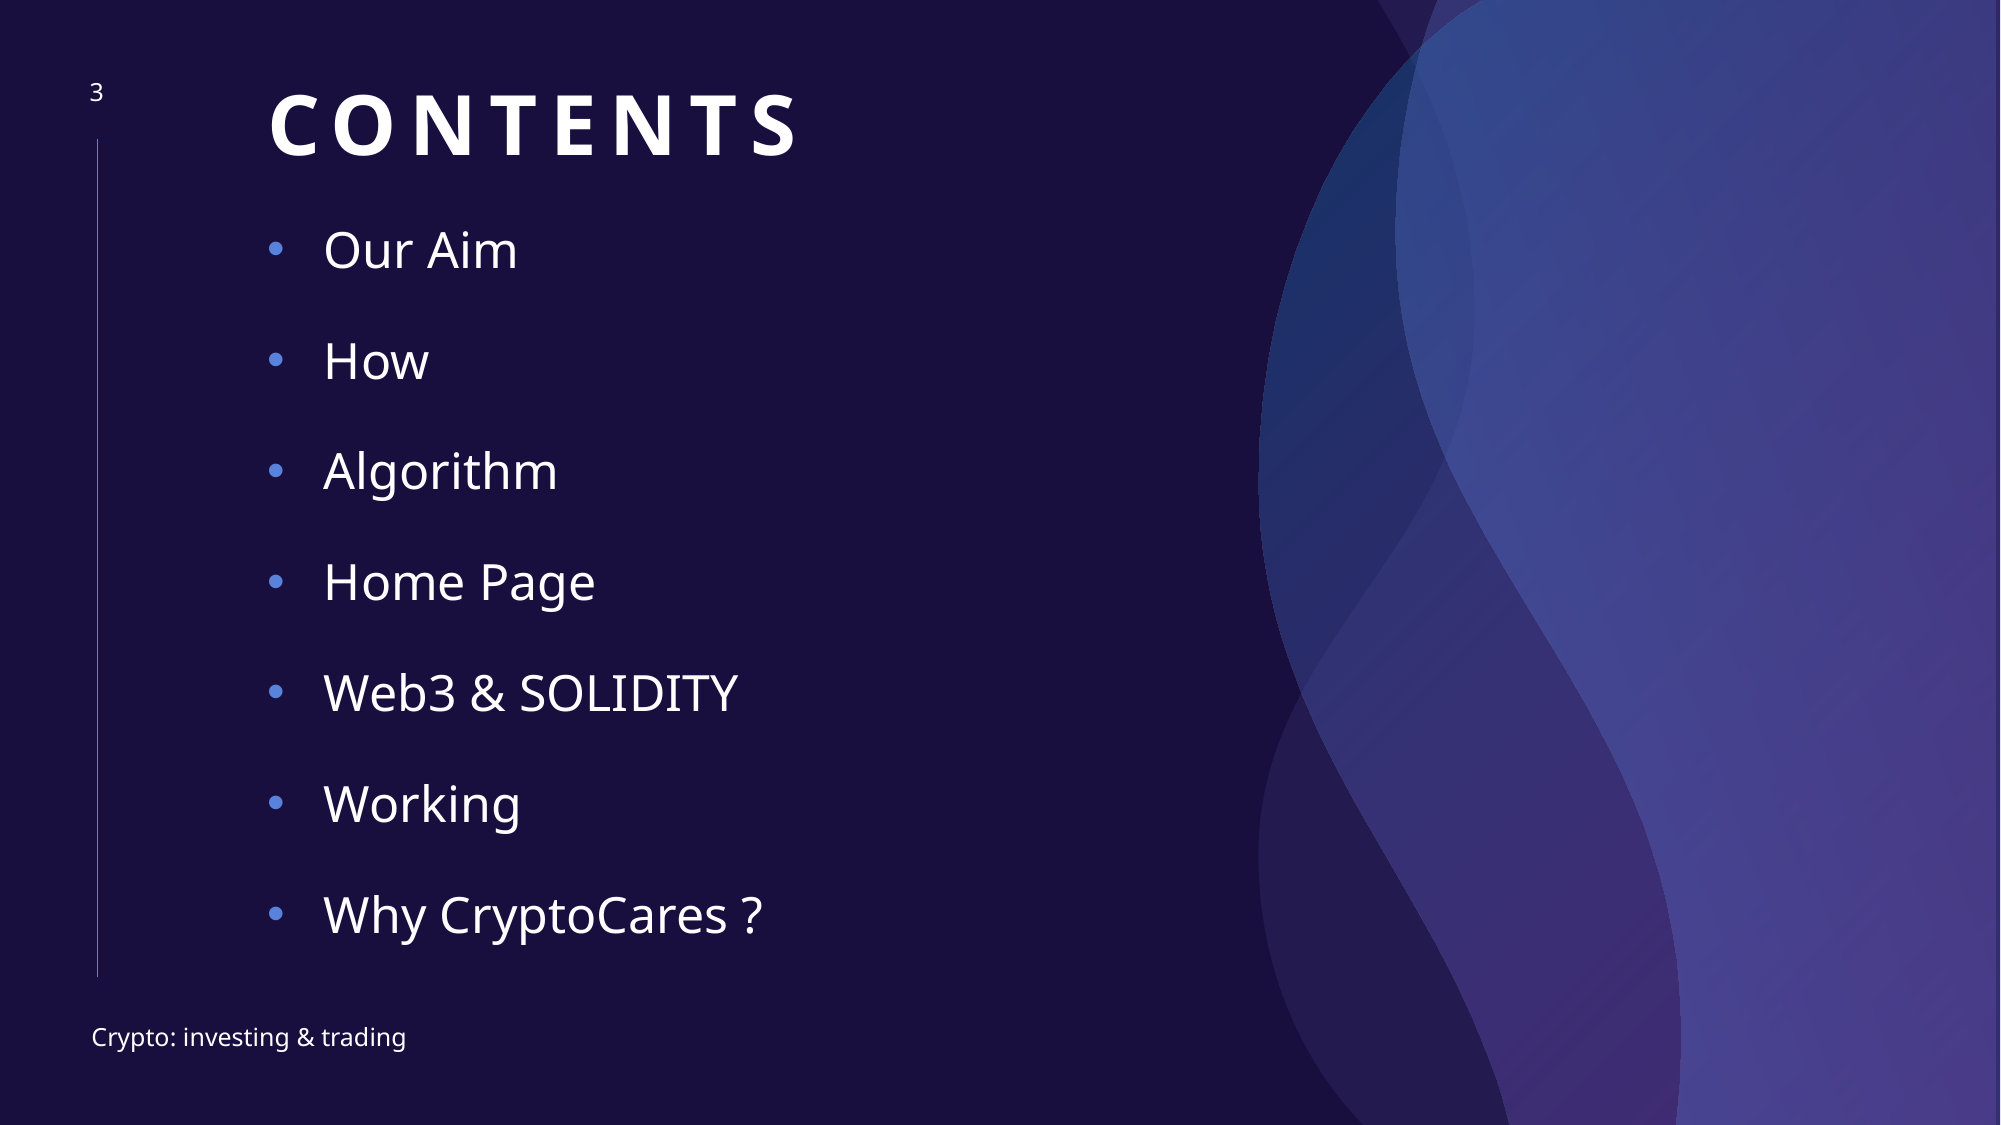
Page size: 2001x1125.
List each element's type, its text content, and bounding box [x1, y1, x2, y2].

slide_number 3 [53, 67, 140, 119]
footer Crypto: investing & trading [76, 1015, 459, 1061]
title CONTENTS [251, 5, 1709, 181]
list Our Aim How Algorithm Home Page Web3 & SOLIDITY Working Why CryptoCares ? [251, 180, 1306, 720]
